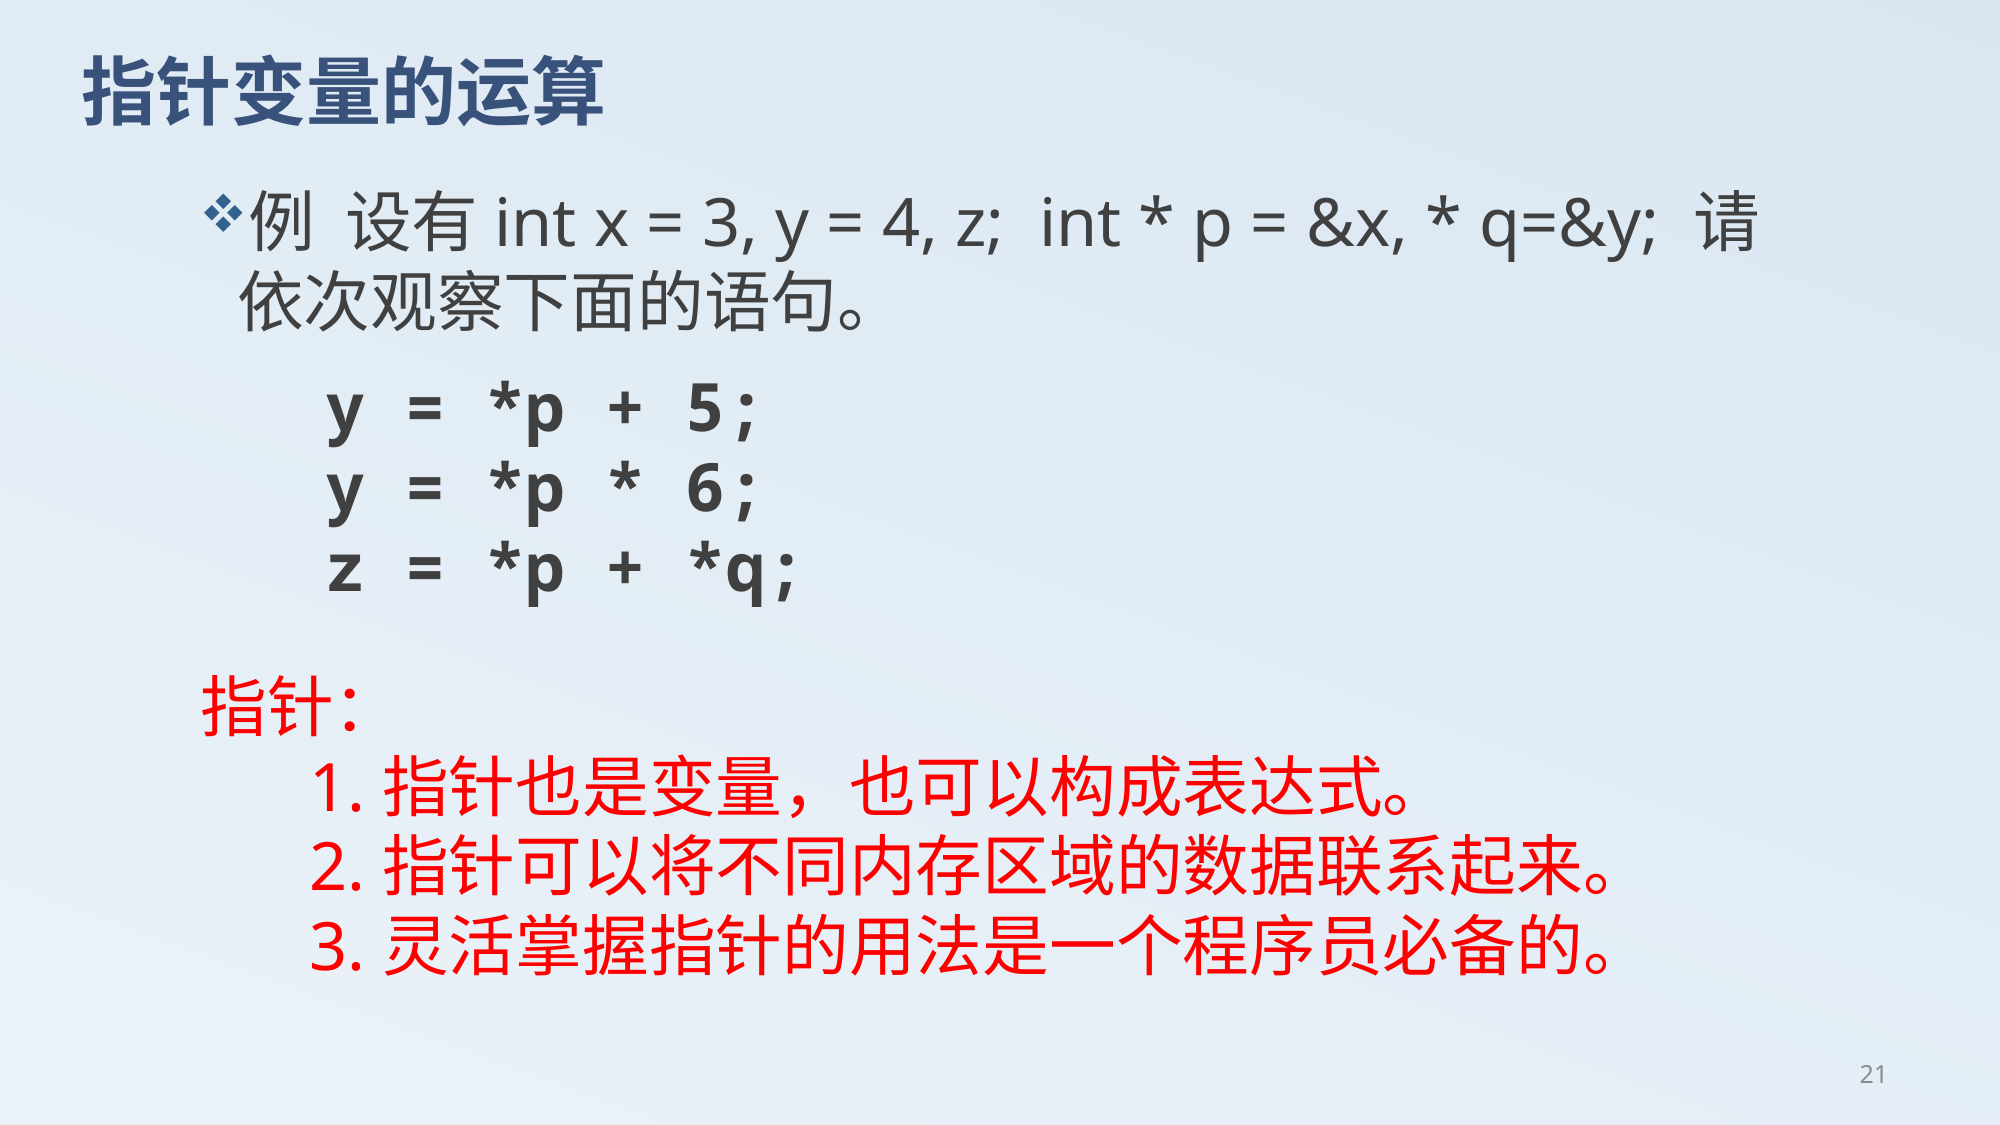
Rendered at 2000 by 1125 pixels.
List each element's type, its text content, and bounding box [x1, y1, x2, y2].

text_box 例 设有int x = 3, y = 4, z; int * p = &x, * q=&y; 请依次观察下面的语句。 y = *p + 5; y = *p * 6; z = *p + *q; [184, 172, 1792, 657]
text_box 指针： 1.指针也是变量，也可以构成表达式。 2.指针可以将不同内存区域的数据联系起来。 3.灵活掌握指针的用法是一个程序员必备的。 [185, 656, 1792, 992]
title 指针变量的运算 [66, 54, 1867, 197]
